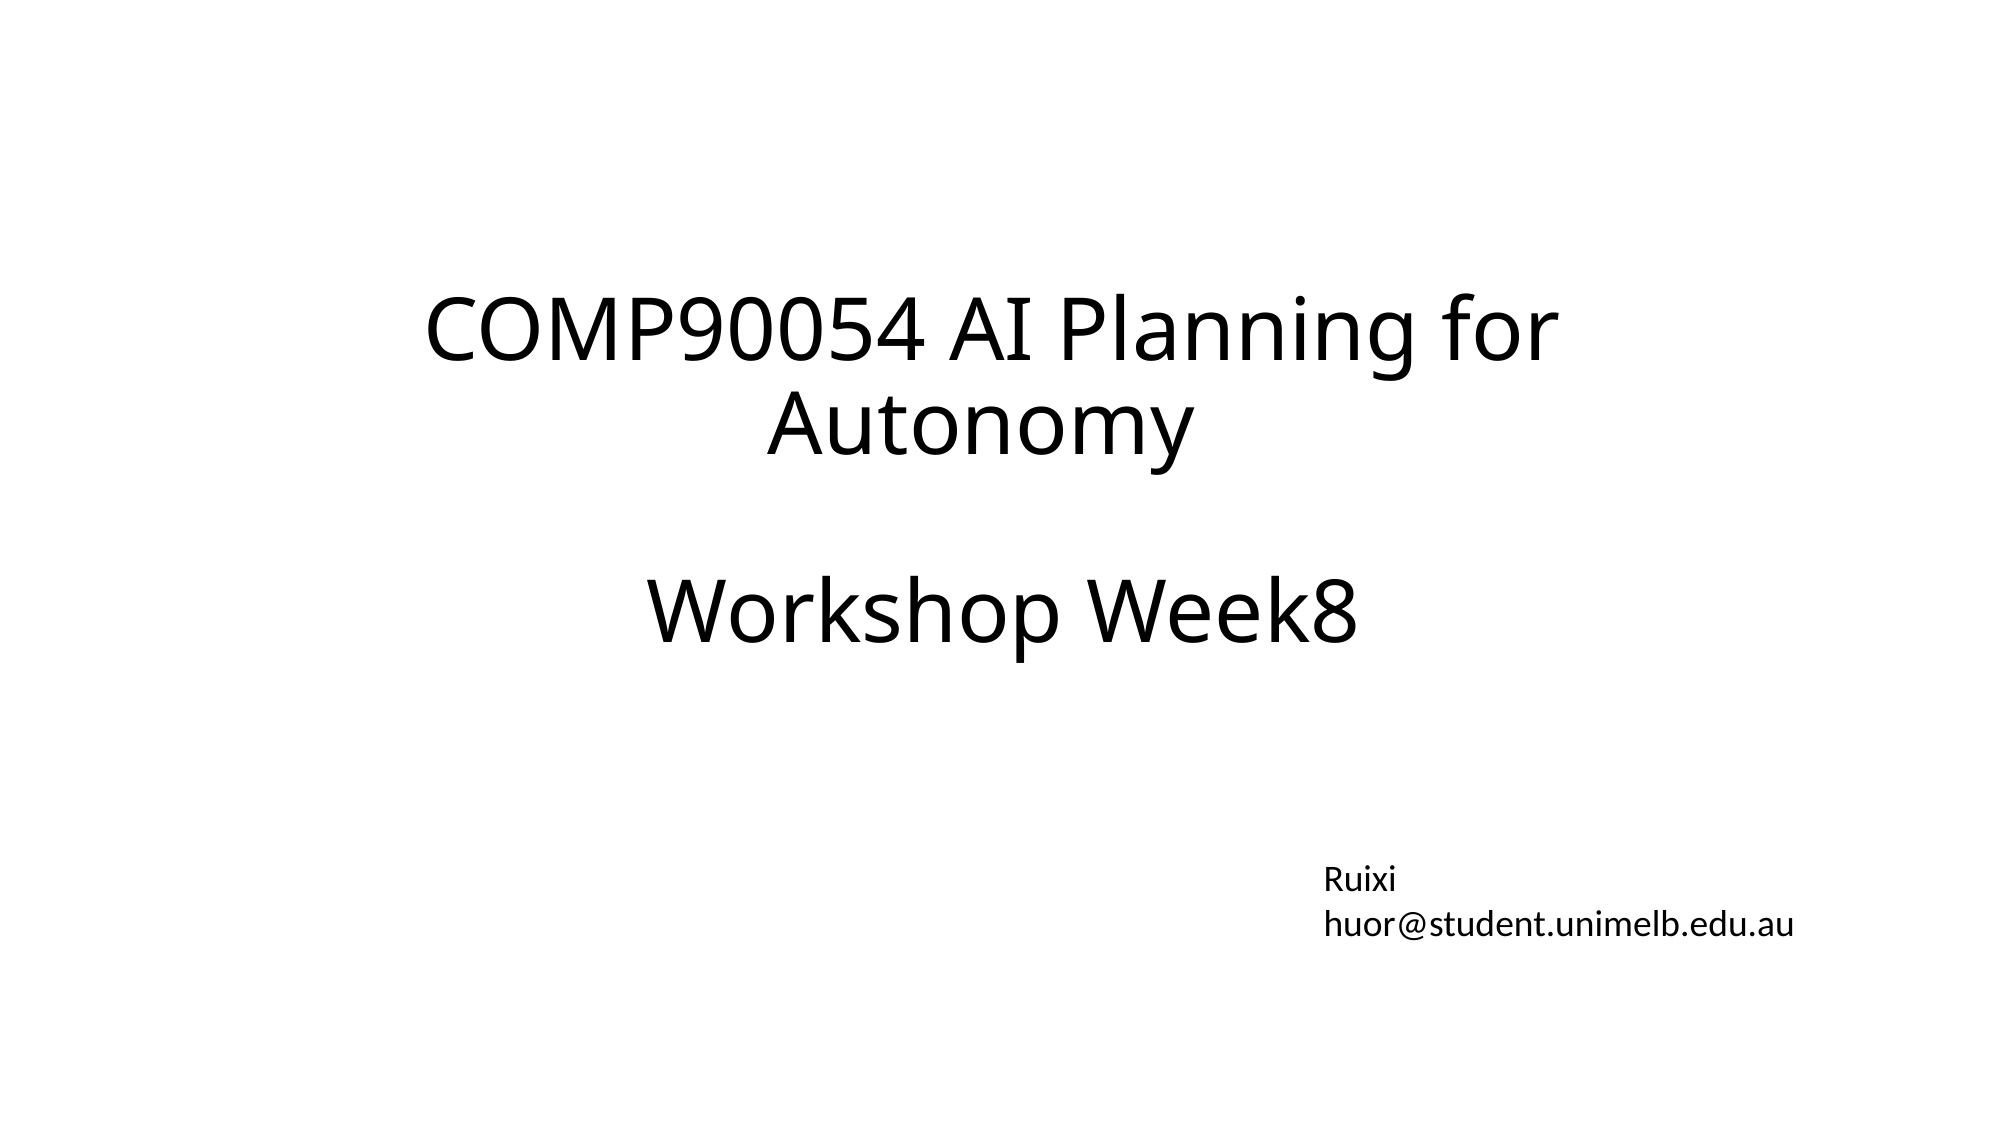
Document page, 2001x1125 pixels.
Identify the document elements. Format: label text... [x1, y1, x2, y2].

text_box Ruixi huor@student.unimelb.edu.au [1308, 847, 2000, 952]
title COMP90054 AI Planning for Autonomy Workshop Week8 [242, 277, 1743, 670]
